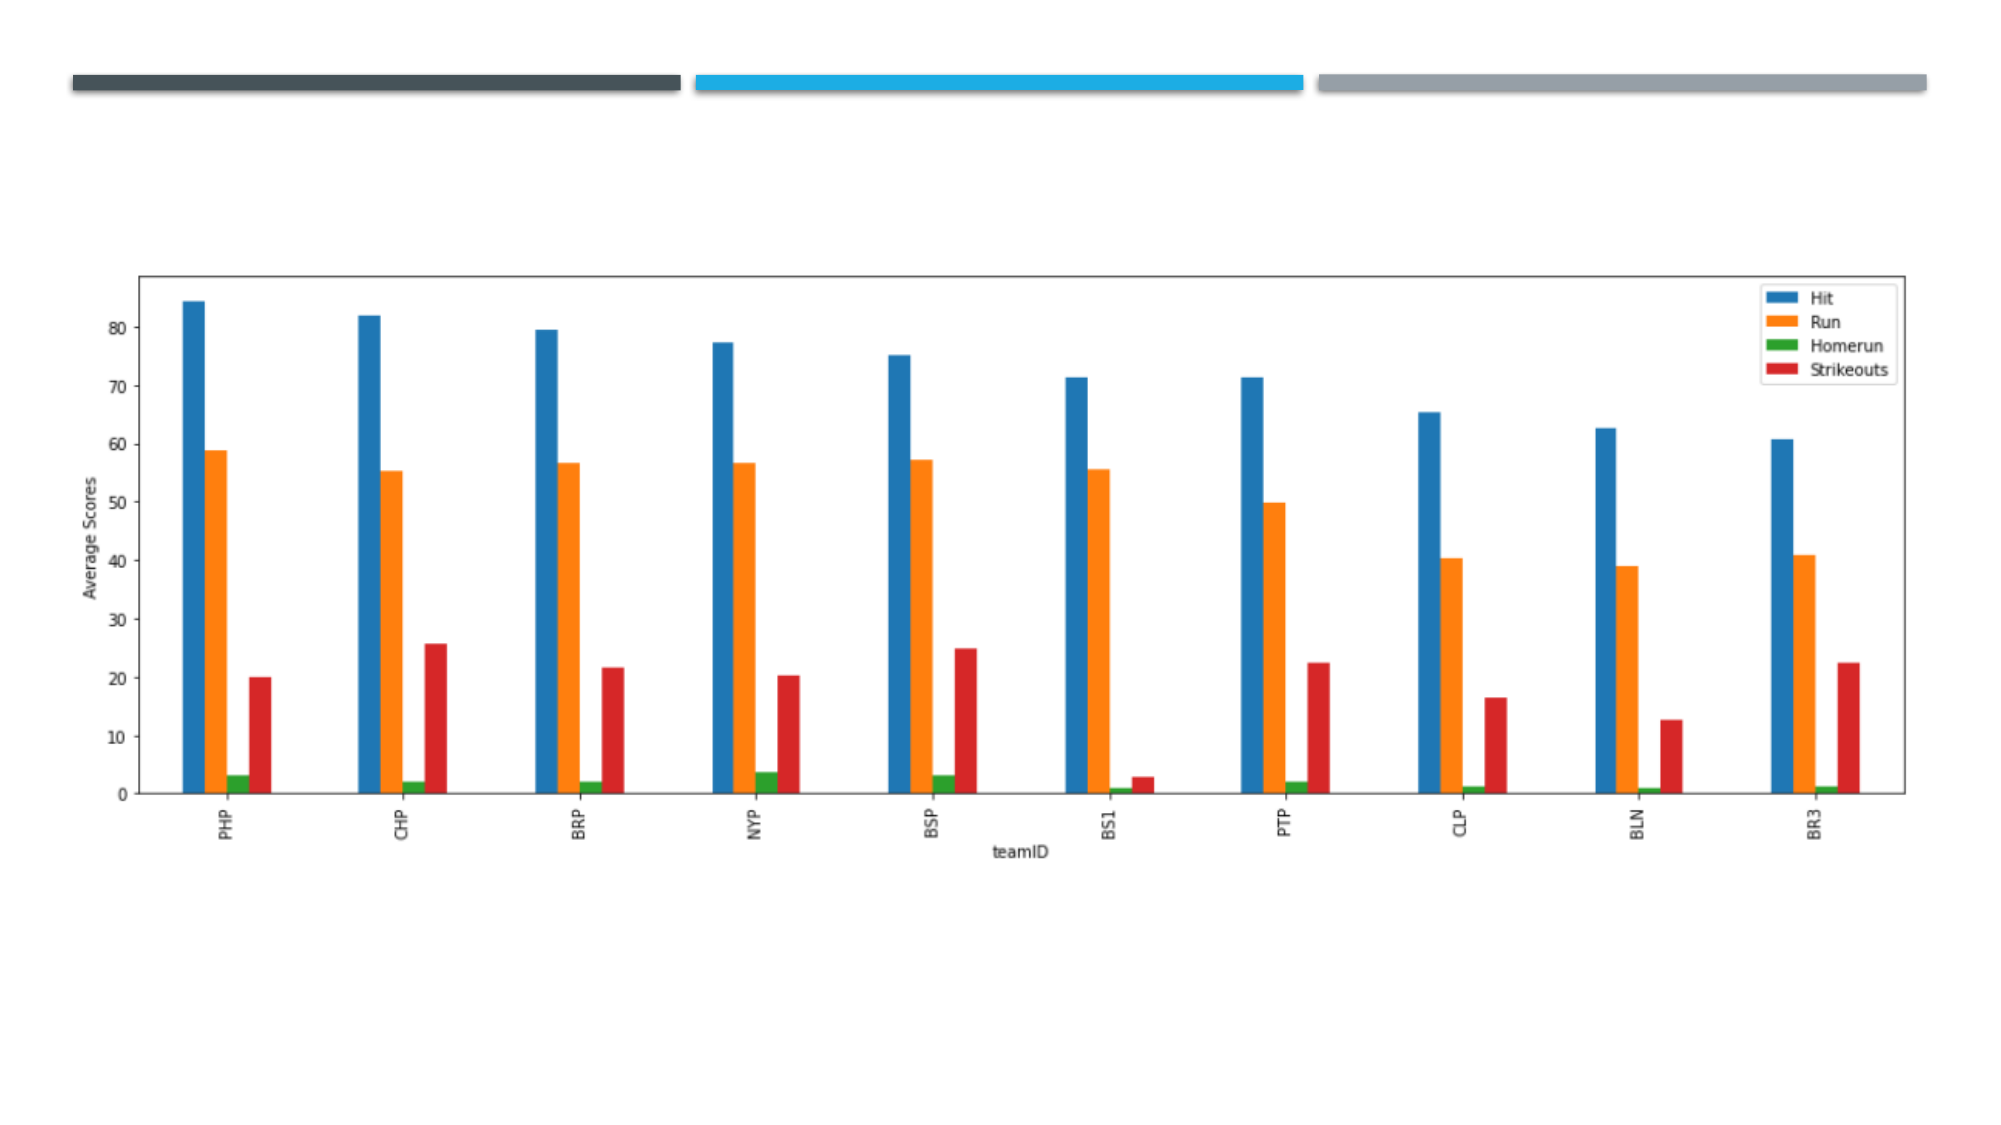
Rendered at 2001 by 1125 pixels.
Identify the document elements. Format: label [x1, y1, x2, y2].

list [45, 244, 1955, 881]
